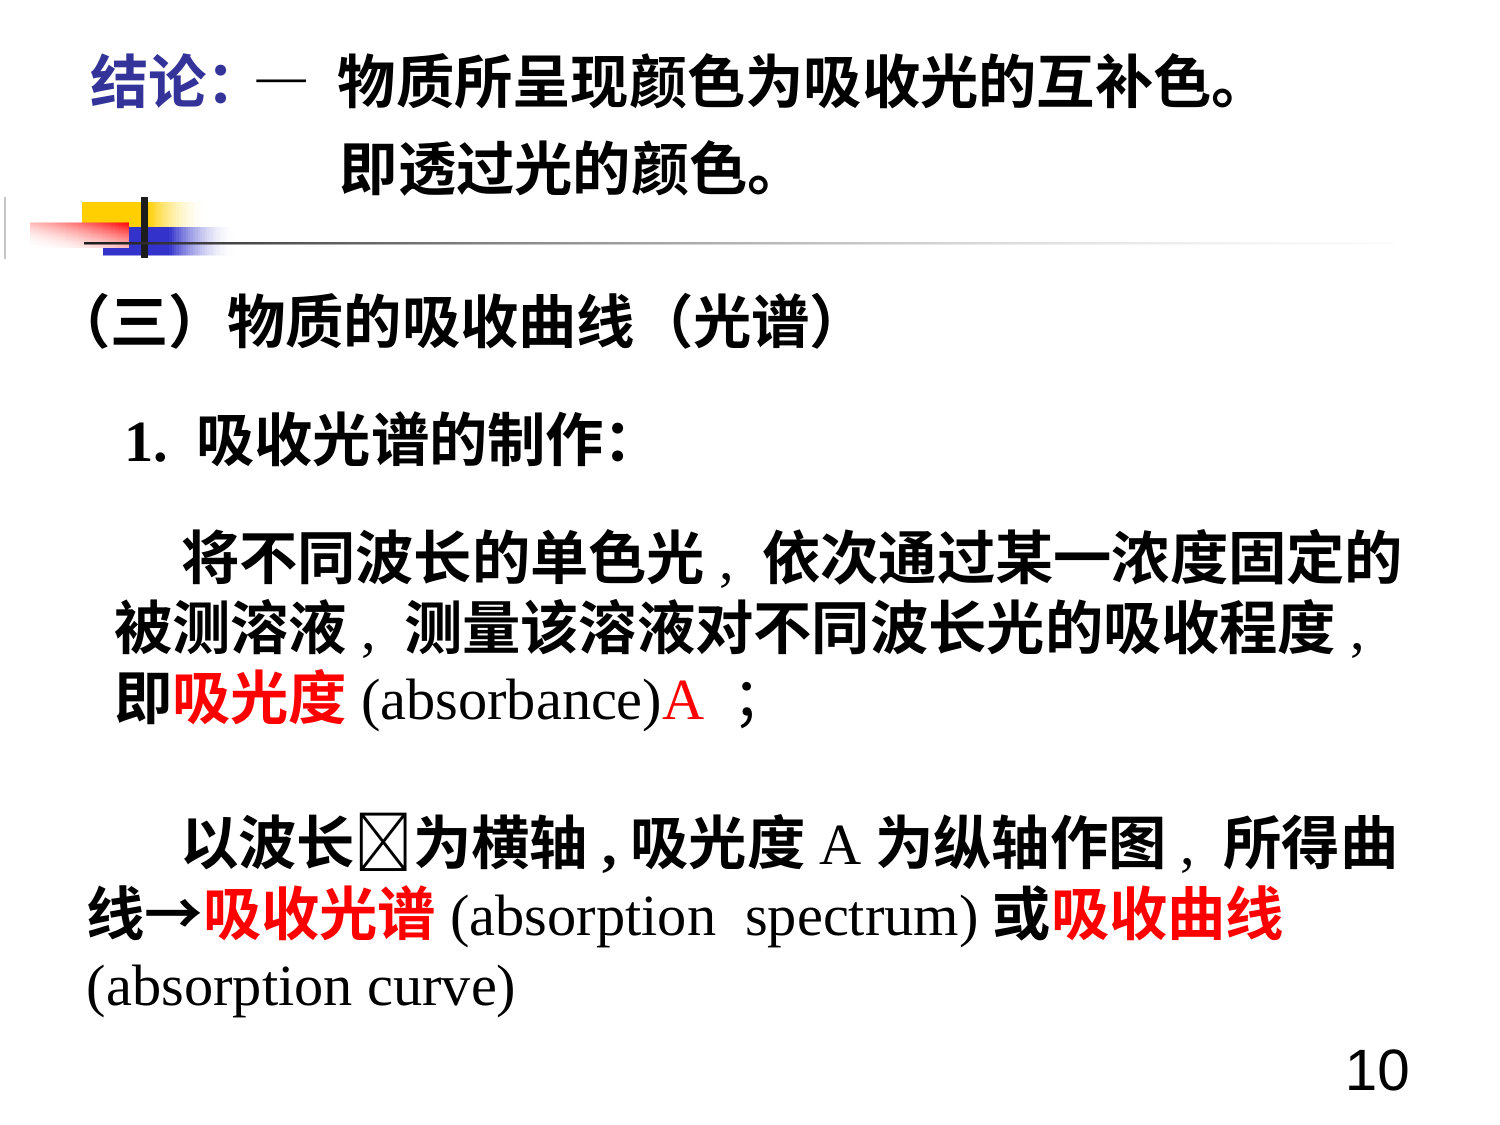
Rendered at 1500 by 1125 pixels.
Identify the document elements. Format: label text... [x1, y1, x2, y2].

picture [4, 197, 1393, 259]
text_box 以波长为横轴,吸光度A为纵轴作图, 所得曲线→吸收光谱(absorption spectrum)或吸收曲线(absorption curve) [71, 799, 1450, 1025]
text_box 即透过光的颜色。 [324, 125, 1038, 197]
text_box 将不同波长的单色光, 依次通过某一浓度固定的被测溶液, 测量该溶液对不同波长光的吸收程度, 即吸光度(absorbance)A ； [99, 513, 1450, 739]
text_box （三）物质的吸收曲线（光谱） [37, 277, 1250, 363]
text_box 1. 吸收光谱的制作： [109, 395, 847, 481]
text_box 结论： [75, 37, 237, 123]
text_box — 物质所呈现颜色为吸收光的互补色。 [237, 37, 1450, 123]
text_box [1074, 1025, 1425, 1103]
